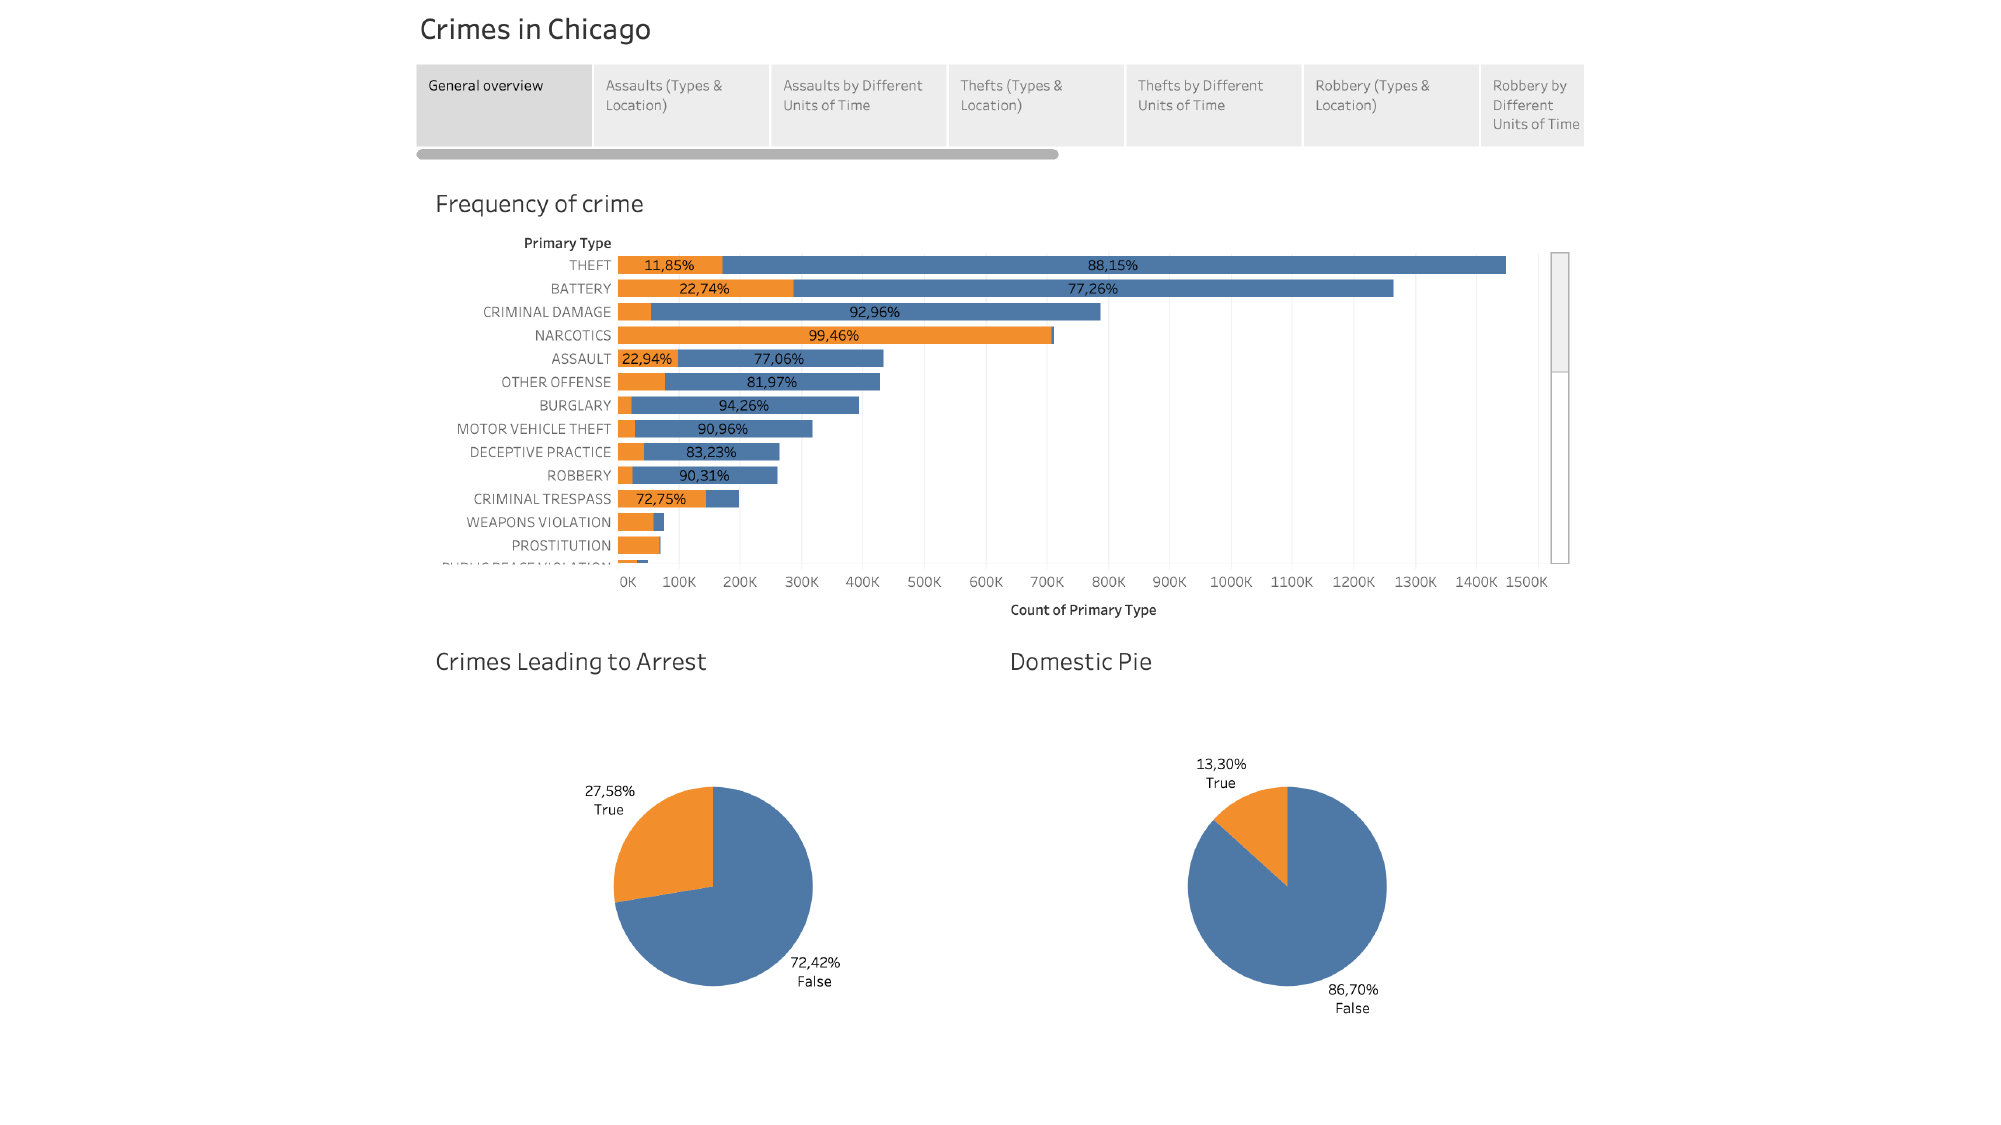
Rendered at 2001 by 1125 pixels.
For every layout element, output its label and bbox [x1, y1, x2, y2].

picture [407, 0, 1593, 1125]
